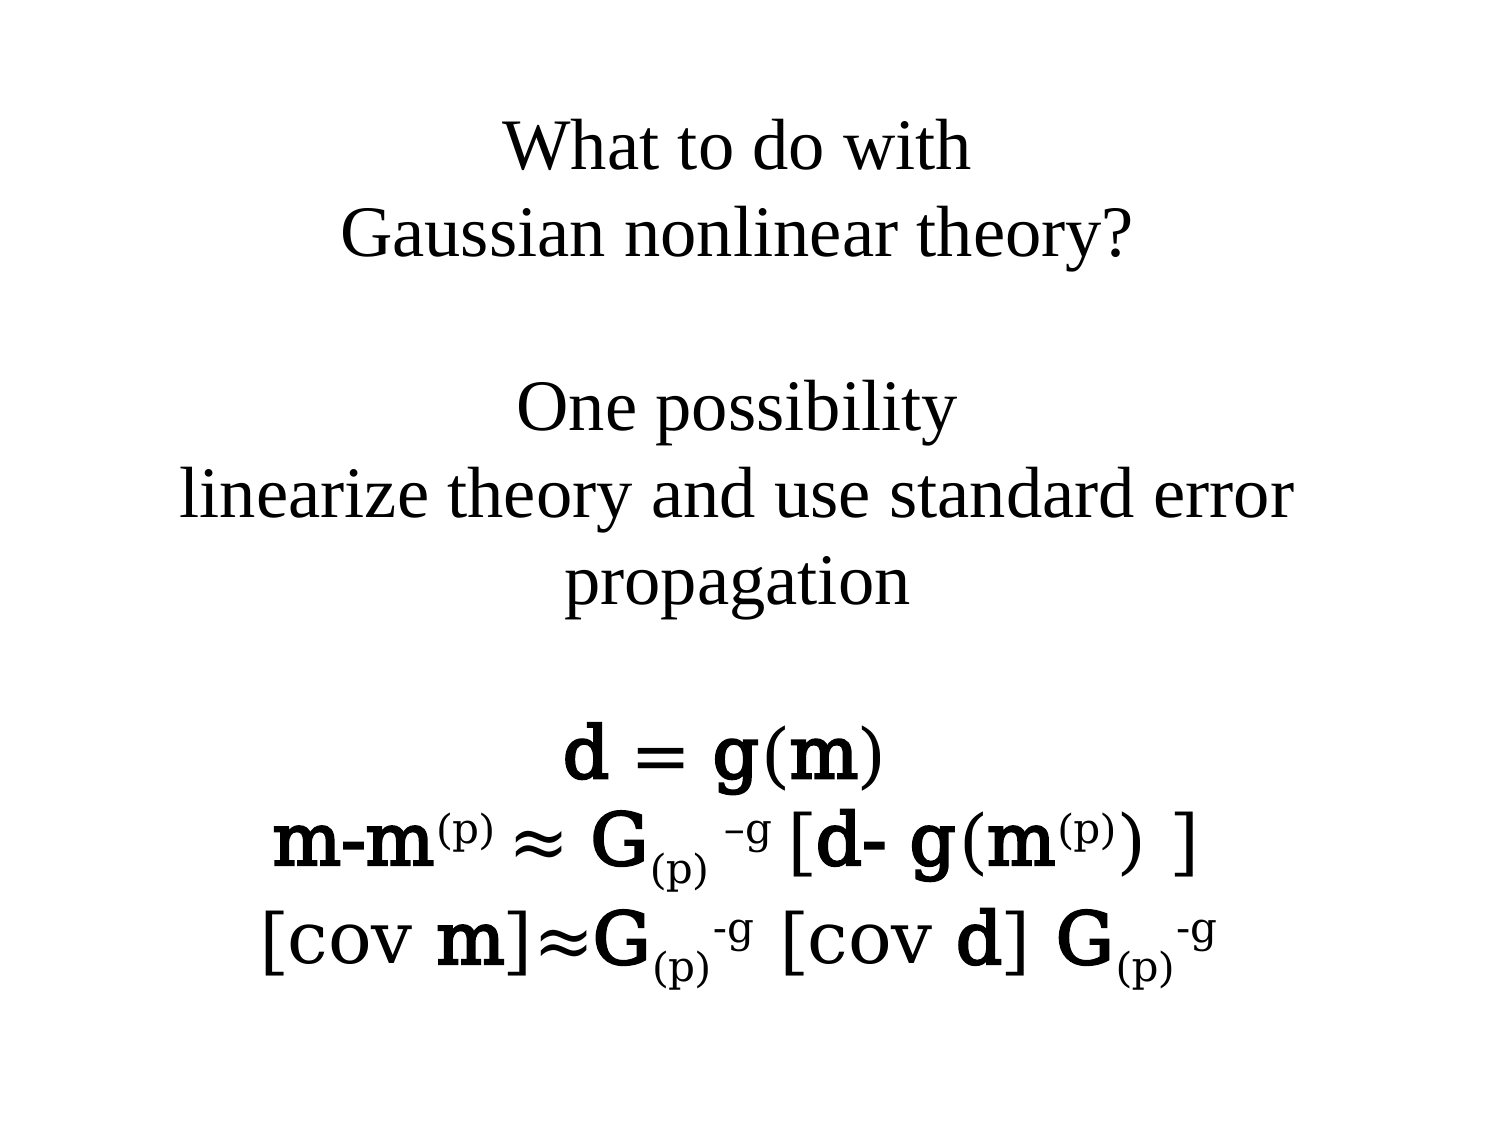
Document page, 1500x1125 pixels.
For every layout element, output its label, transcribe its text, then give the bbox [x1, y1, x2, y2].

title What to do with Gaussian nonlinear theory? One possibility linearize theory and use standard error propagation d = g(m) m-m(p) ≈ G(p) –g [d- g(m(p)) ] [cov m]≈G(p)-g [cov d] G(p)-g [62, 87, 1413, 1000]
